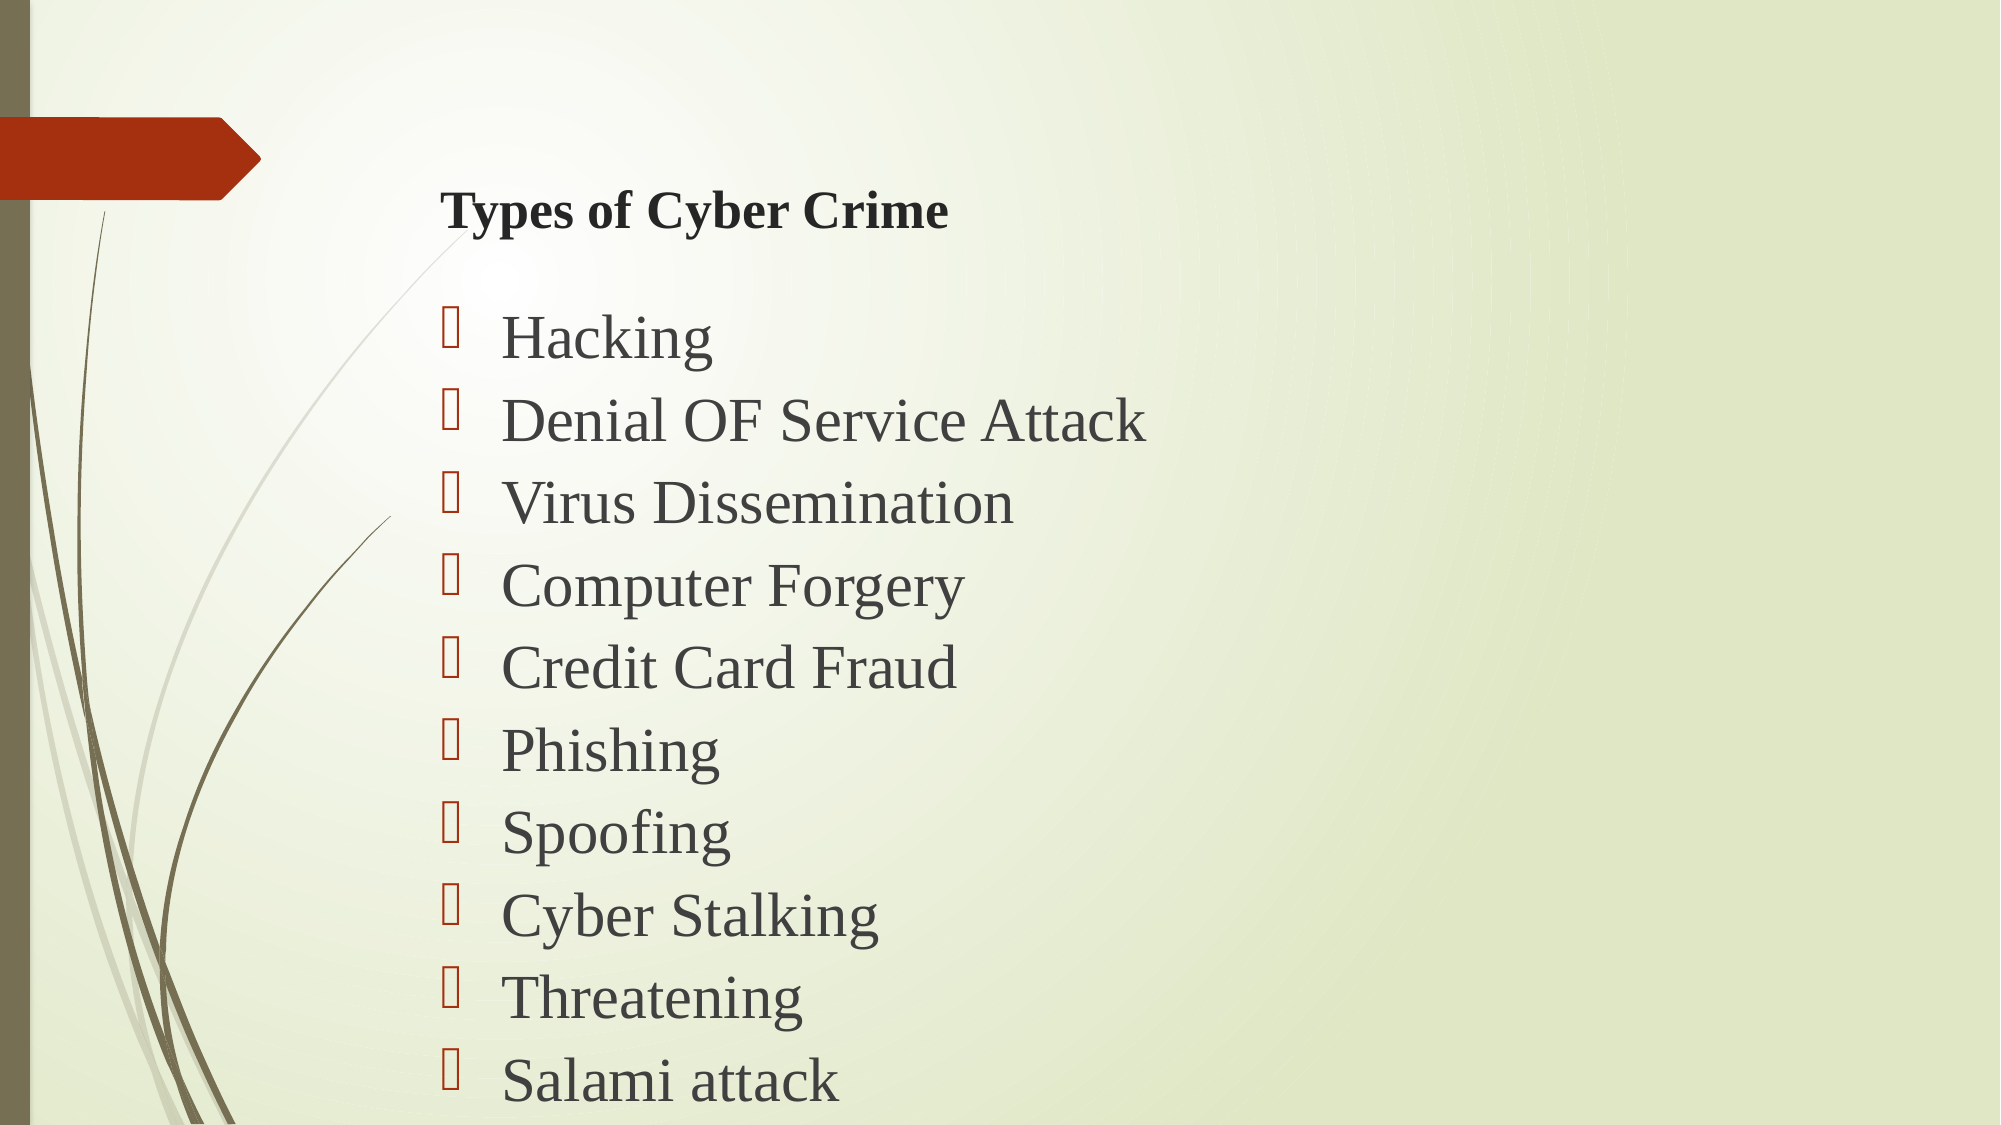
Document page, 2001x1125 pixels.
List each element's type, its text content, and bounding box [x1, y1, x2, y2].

title Types of Cyber Crime [425, 102, 1888, 288]
list Hacking Denial OF Service Attack Virus Dissemination Computer Forgery Credit Card Fraud Phishing Spoofing Cyber Stalking Threatening Salami attack [425, 288, 1888, 1125]
